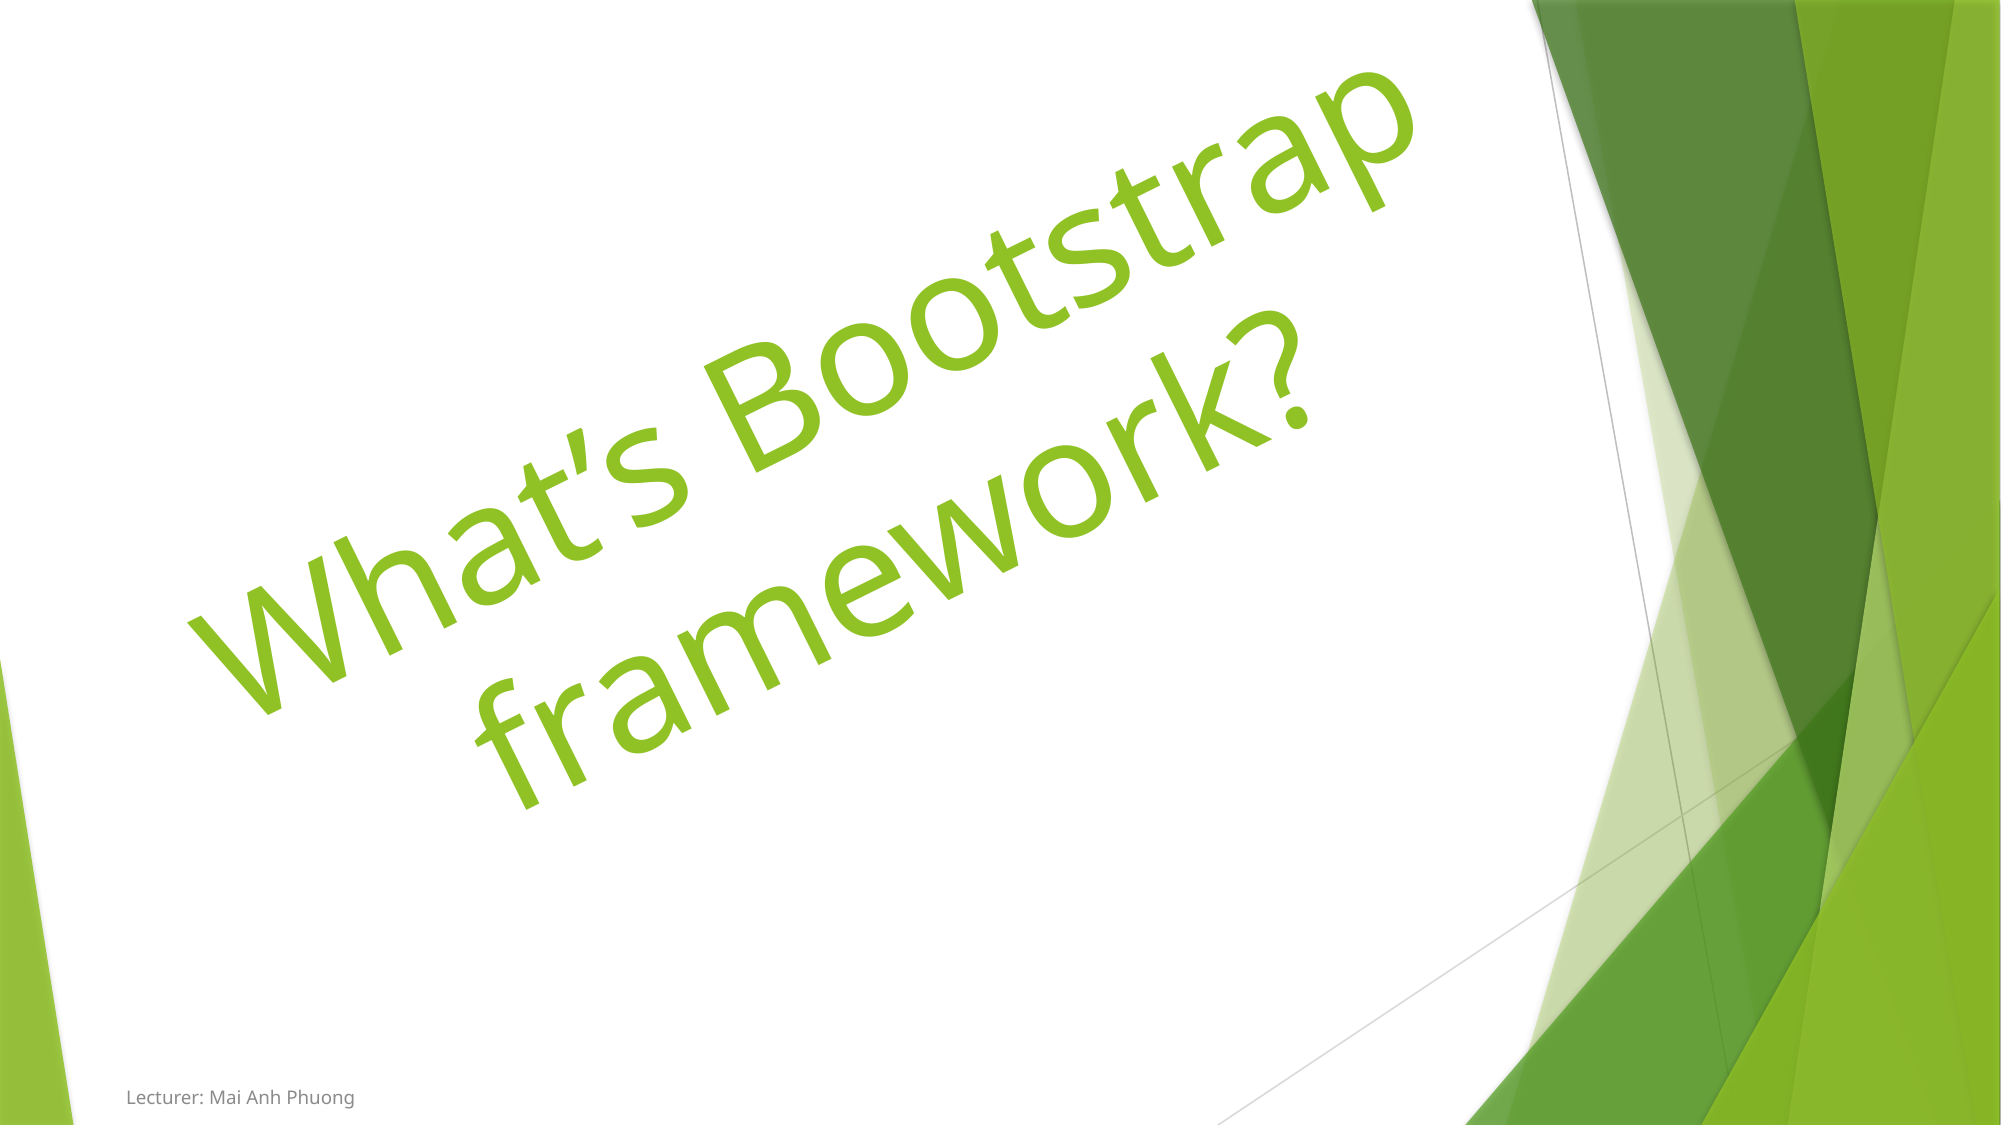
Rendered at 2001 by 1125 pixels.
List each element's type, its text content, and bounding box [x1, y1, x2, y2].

text_box What’s Bootstrap framework? [63, 0, 1638, 1072]
footer Lecturer: Mai Anh Phuong [111, 1066, 1145, 1125]
